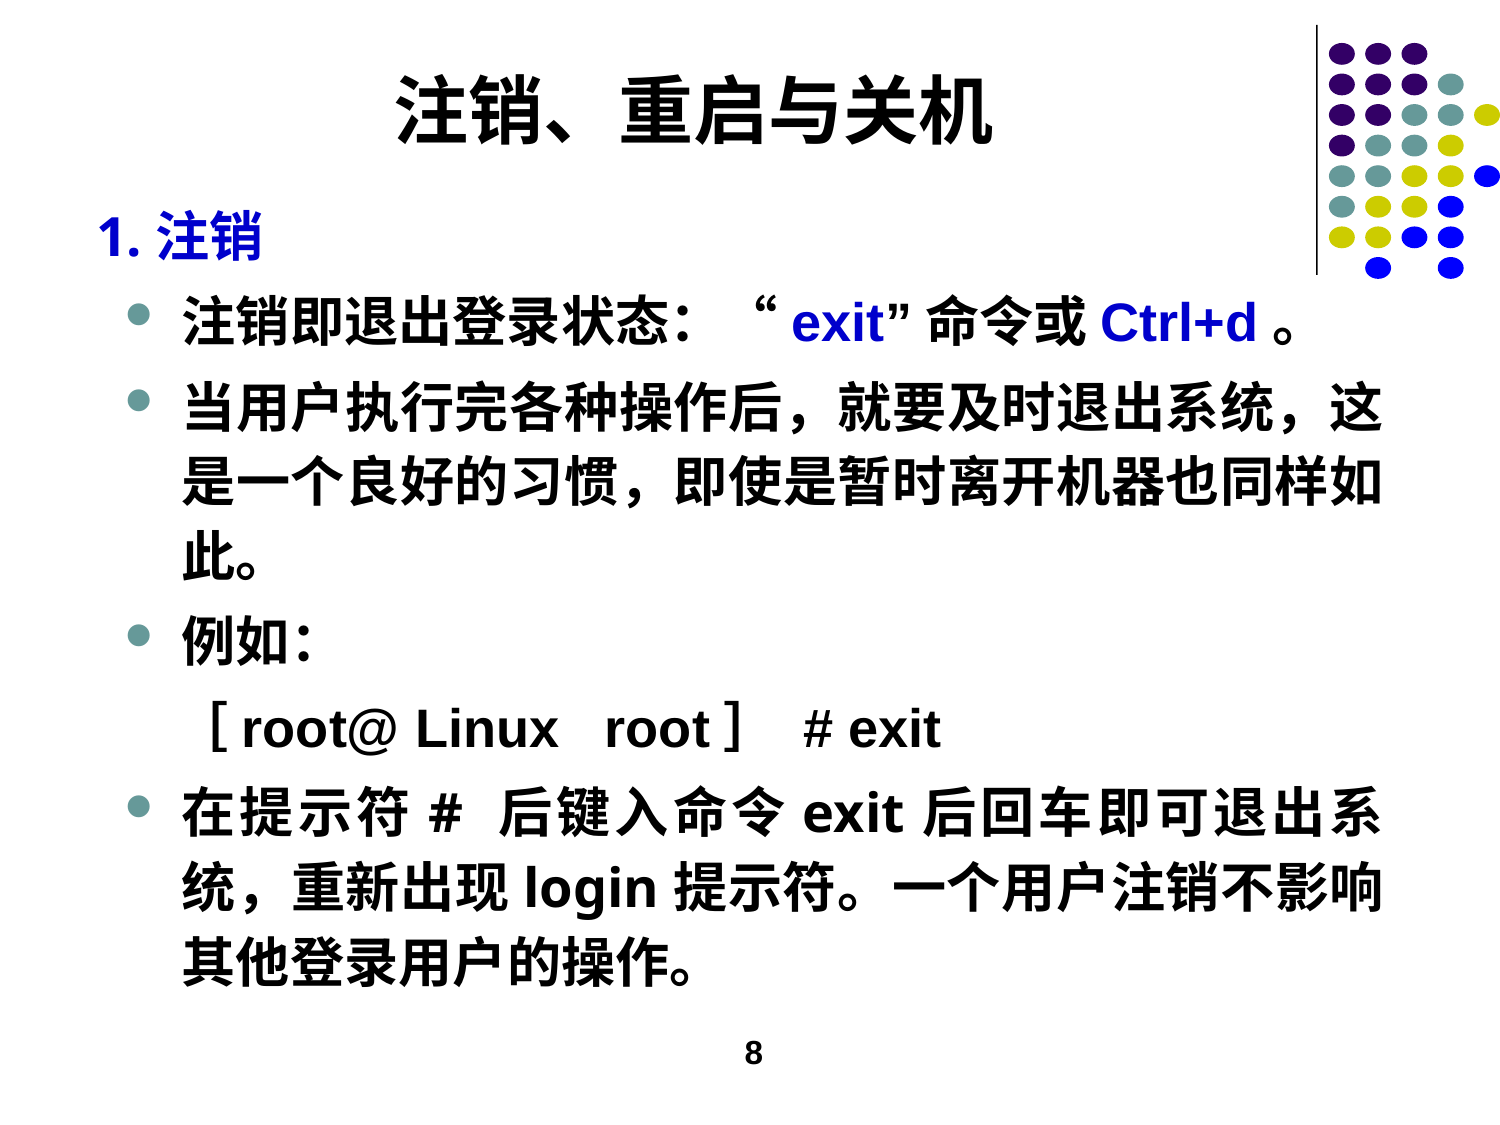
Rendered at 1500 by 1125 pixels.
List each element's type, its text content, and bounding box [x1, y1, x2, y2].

slide_number 8 [578, 1023, 930, 1099]
list 1.注销 注销即退出登录状态：“exit”命令或Ctrl+d。 当用户执行完各种操作后，就要及时退出系统，这是一个良好的习惯，即使是暂时离开机器也同样如此。 例如： ［root@ Linux root］ # exit 在提示符# 后键入命令exit后回车即可退出系统，重新出现login提示符。一个用户注销不影响其他登录用户的操作。 [52, 184, 1400, 1059]
title 注销、重启与关机 [74, 19, 1313, 162]
